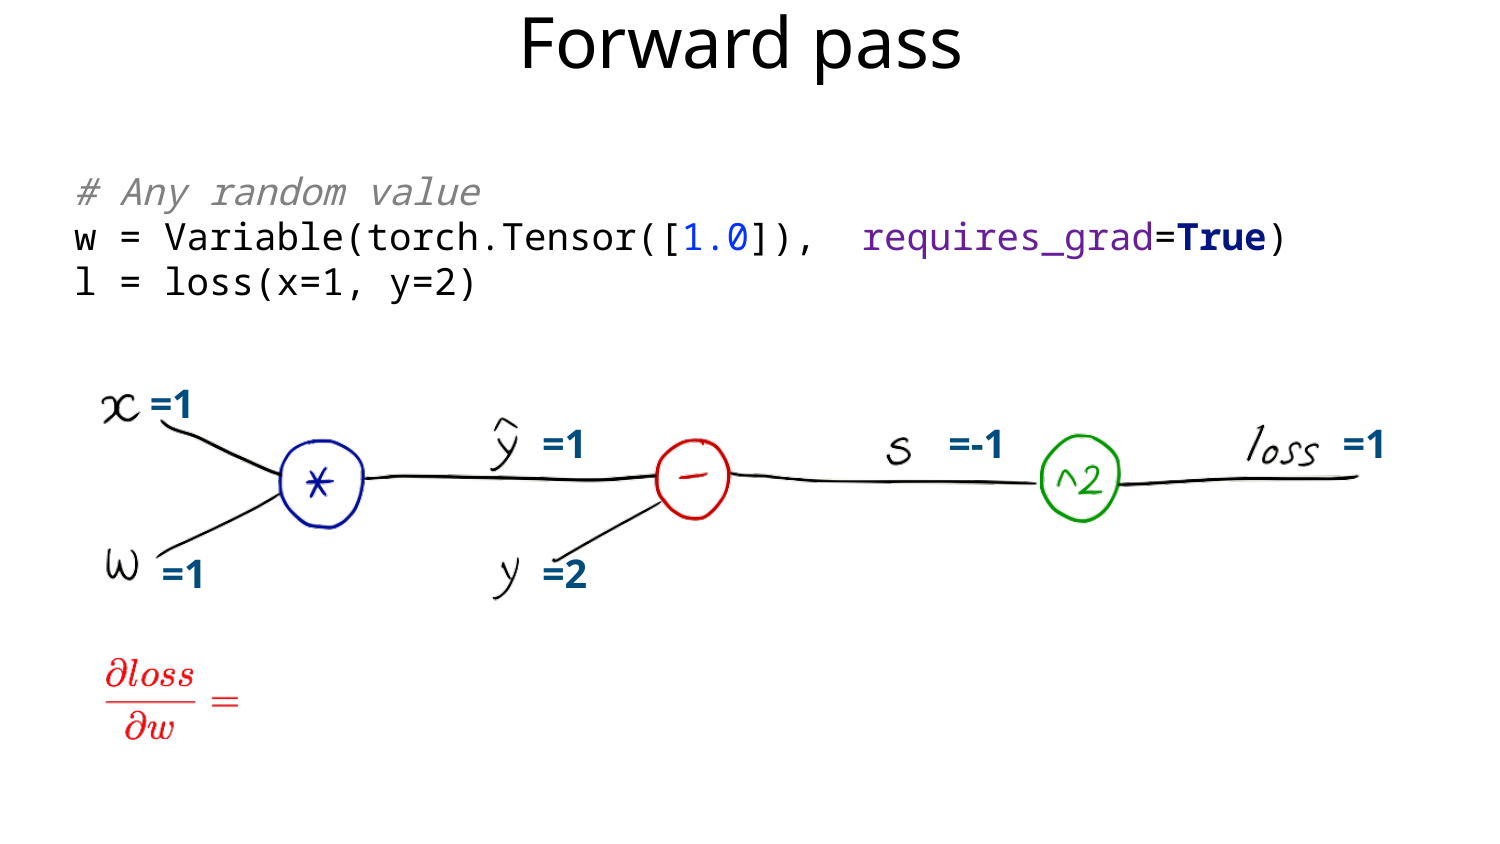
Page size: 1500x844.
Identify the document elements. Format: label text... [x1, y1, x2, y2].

picture [105, 657, 240, 740]
picture [66, 308, 1423, 628]
title Forward pass # Any random value w = Variable(torch.Tensor([1.0]), requires_grad=True) l = loss(x=1, y=2) [70, 37, 1430, 309]
